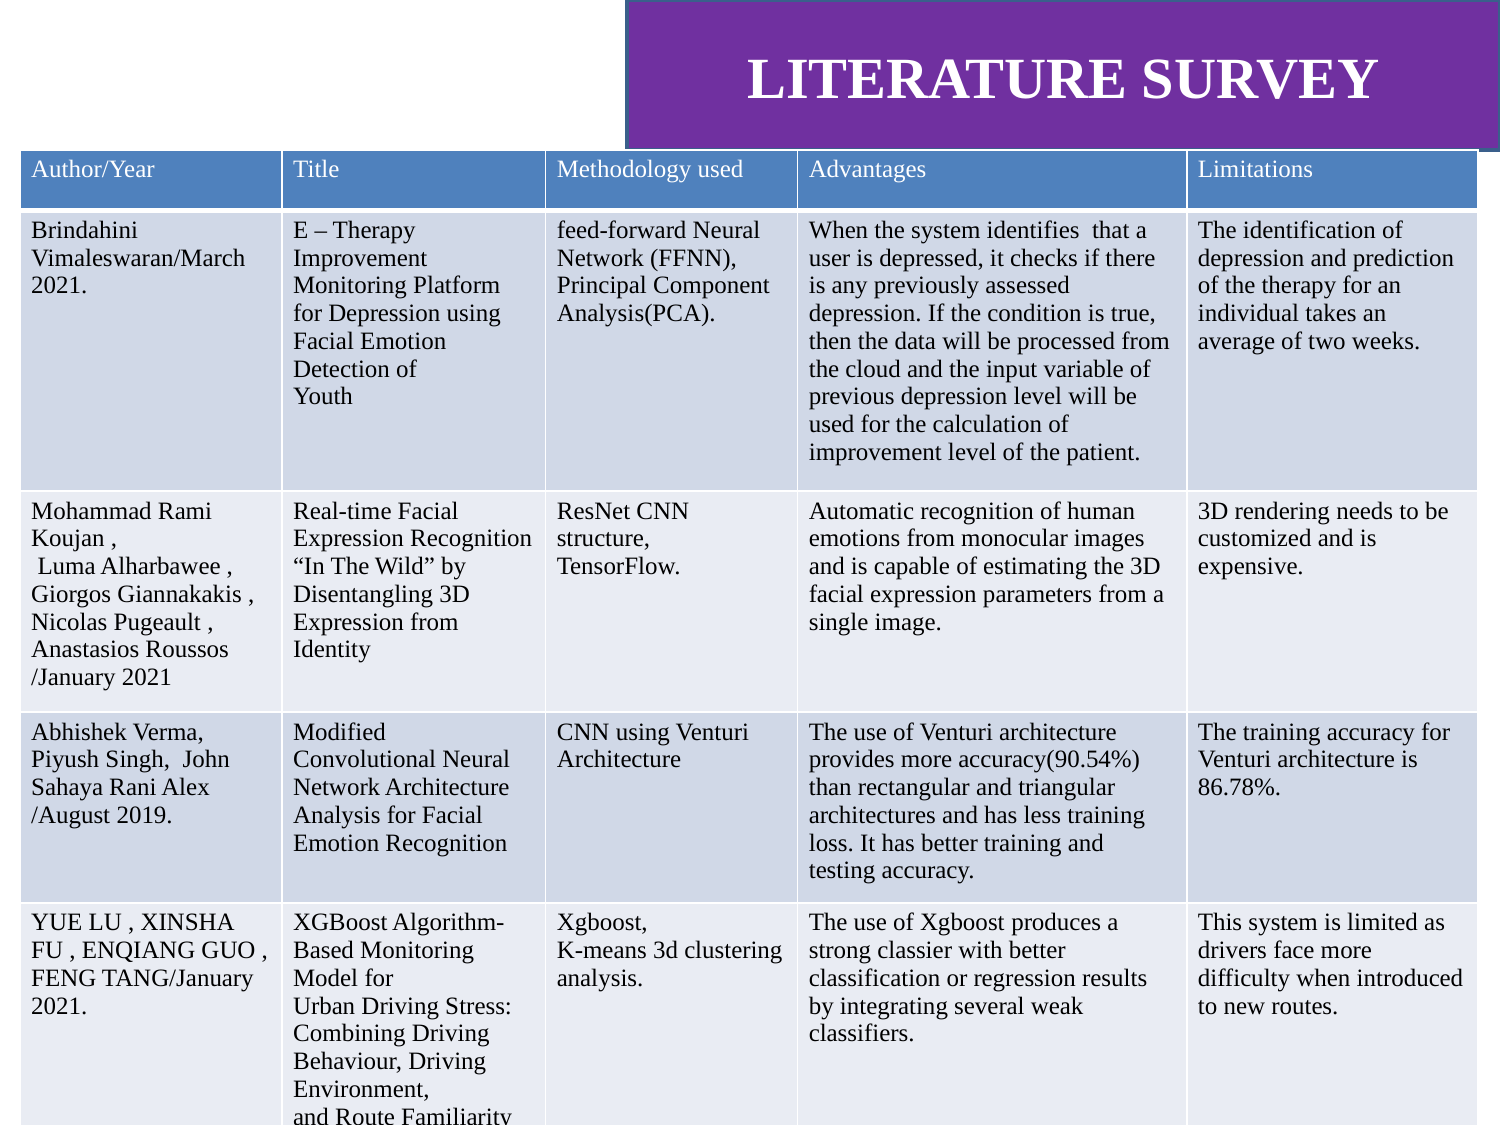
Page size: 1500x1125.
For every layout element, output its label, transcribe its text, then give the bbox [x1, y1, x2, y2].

table_cell XGBoost Algorithm-Based Monitoring Model for Urban Driving Stress: Combining Driving Behaviour, Driving Environment, and Route Familiarity [283, 904, 545, 1125]
table_cell When the system identifies that a user is depressed, it checks if there is any previously assessed depression. If the condition is true, then the data will be processed from the cloud and the input variable of previous depression level will be used for the calculation of improvement level of the patient. [798, 213, 1186, 490]
table_cell E – Therapy Improvement Monitoring Platform for Depression using Facial Emotion Detection of Youth [283, 213, 545, 490]
table_header Author/Year [21, 151, 281, 208]
table_header Limitations [1188, 151, 1477, 208]
table_cell Mohammad Rami Koujan , Luma Alharbawee , Giorgos Giannakakis , Nicolas Pugeault , Anastasios Roussos /January 2021 [21, 492, 281, 711]
table_cell Real-time Facial Expression Recognition “In The Wild” by Disentangling 3D Expression from Identity [283, 492, 545, 711]
table_cell The use of Xgboost produces a strong classier with better classification or regression results by integrating several weak classifiers. [798, 904, 1186, 1125]
table_header Advantages [798, 151, 1186, 208]
table_cell The training accuracy for Venturi architecture is 86.78%. [1188, 713, 1477, 902]
table_cell feed-forward Neural Network (FFNN), Principal Component Analysis(PCA). [546, 213, 797, 490]
table_cell ResNet CNN structure, TensorFlow. [546, 492, 797, 711]
table_cell The identification of depression and prediction of the therapy for an individual takes an average of two weeks. [1188, 213, 1477, 490]
table_cell Abhishek Verma, Piyush Singh, John Sahaya Rani Alex /August 2019. [21, 713, 281, 902]
table_header Methodology used [546, 151, 797, 208]
table_cell The use of Venturi architecture provides more accuracy(90.54%) than rectangular and triangular architectures and has less training loss. It has better training and testing accuracy. [798, 713, 1186, 902]
table_cell Brindahini Vimaleswaran/March 2021. [21, 213, 281, 490]
table_cell Modified Convolutional Neural Network Architecture Analysis for Facial Emotion Recognition [283, 713, 545, 902]
table_cell This system is limited as drivers face more difficulty when introduced to new routes. [1188, 904, 1477, 1125]
table_cell CNN using Venturi Architecture [546, 713, 797, 902]
table_cell Xgboost, K-means 3d clustering analysis. [546, 904, 797, 1125]
table_cell 3D rendering needs to be customized and is expensive. [1188, 492, 1477, 711]
table_cell YUE LU , XINSHA FU , ENQIANG GUO , FENG TANG/January 2021. [21, 904, 281, 1125]
text_box LITERATURE SURVEY [625, 0, 1500, 152]
table_cell Automatic recognition of human emotions from monocular images and is capable of estimating the 3D facial expression parameters from a single image. [798, 492, 1186, 711]
table_header Title [283, 151, 545, 208]
